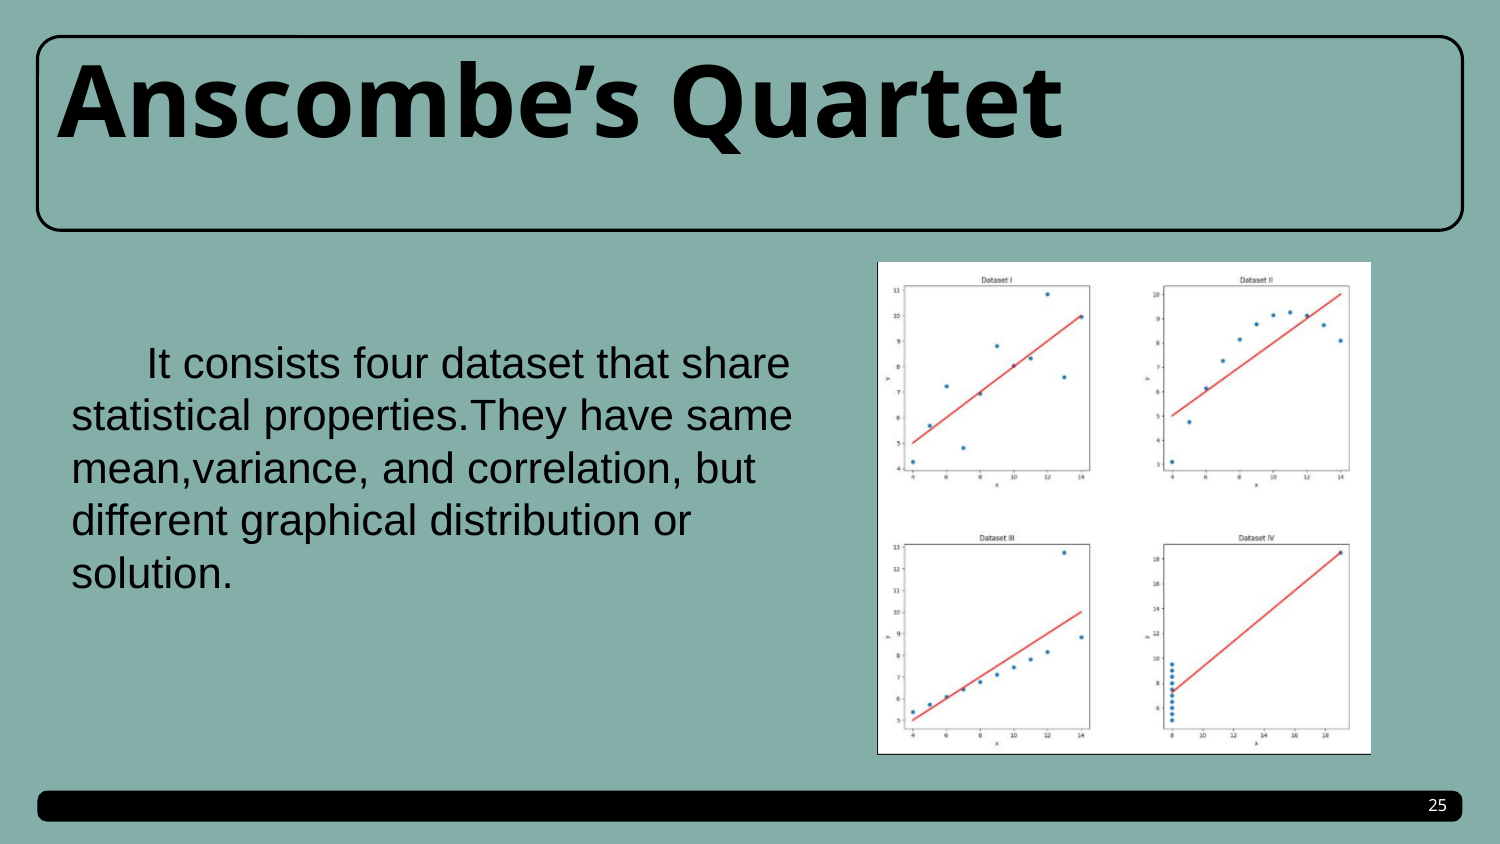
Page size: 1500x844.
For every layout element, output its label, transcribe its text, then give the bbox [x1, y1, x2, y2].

picture [877, 262, 1371, 755]
text_box It consists four dataset that share statistical properties.They have same mean,variance, and correlation, but different graphical distribution or solution. [56, 319, 813, 755]
title Anscombe’s Quartet [42, 64, 1458, 231]
text_box [37, 271, 597, 625]
text_box [56, 283, 870, 791]
